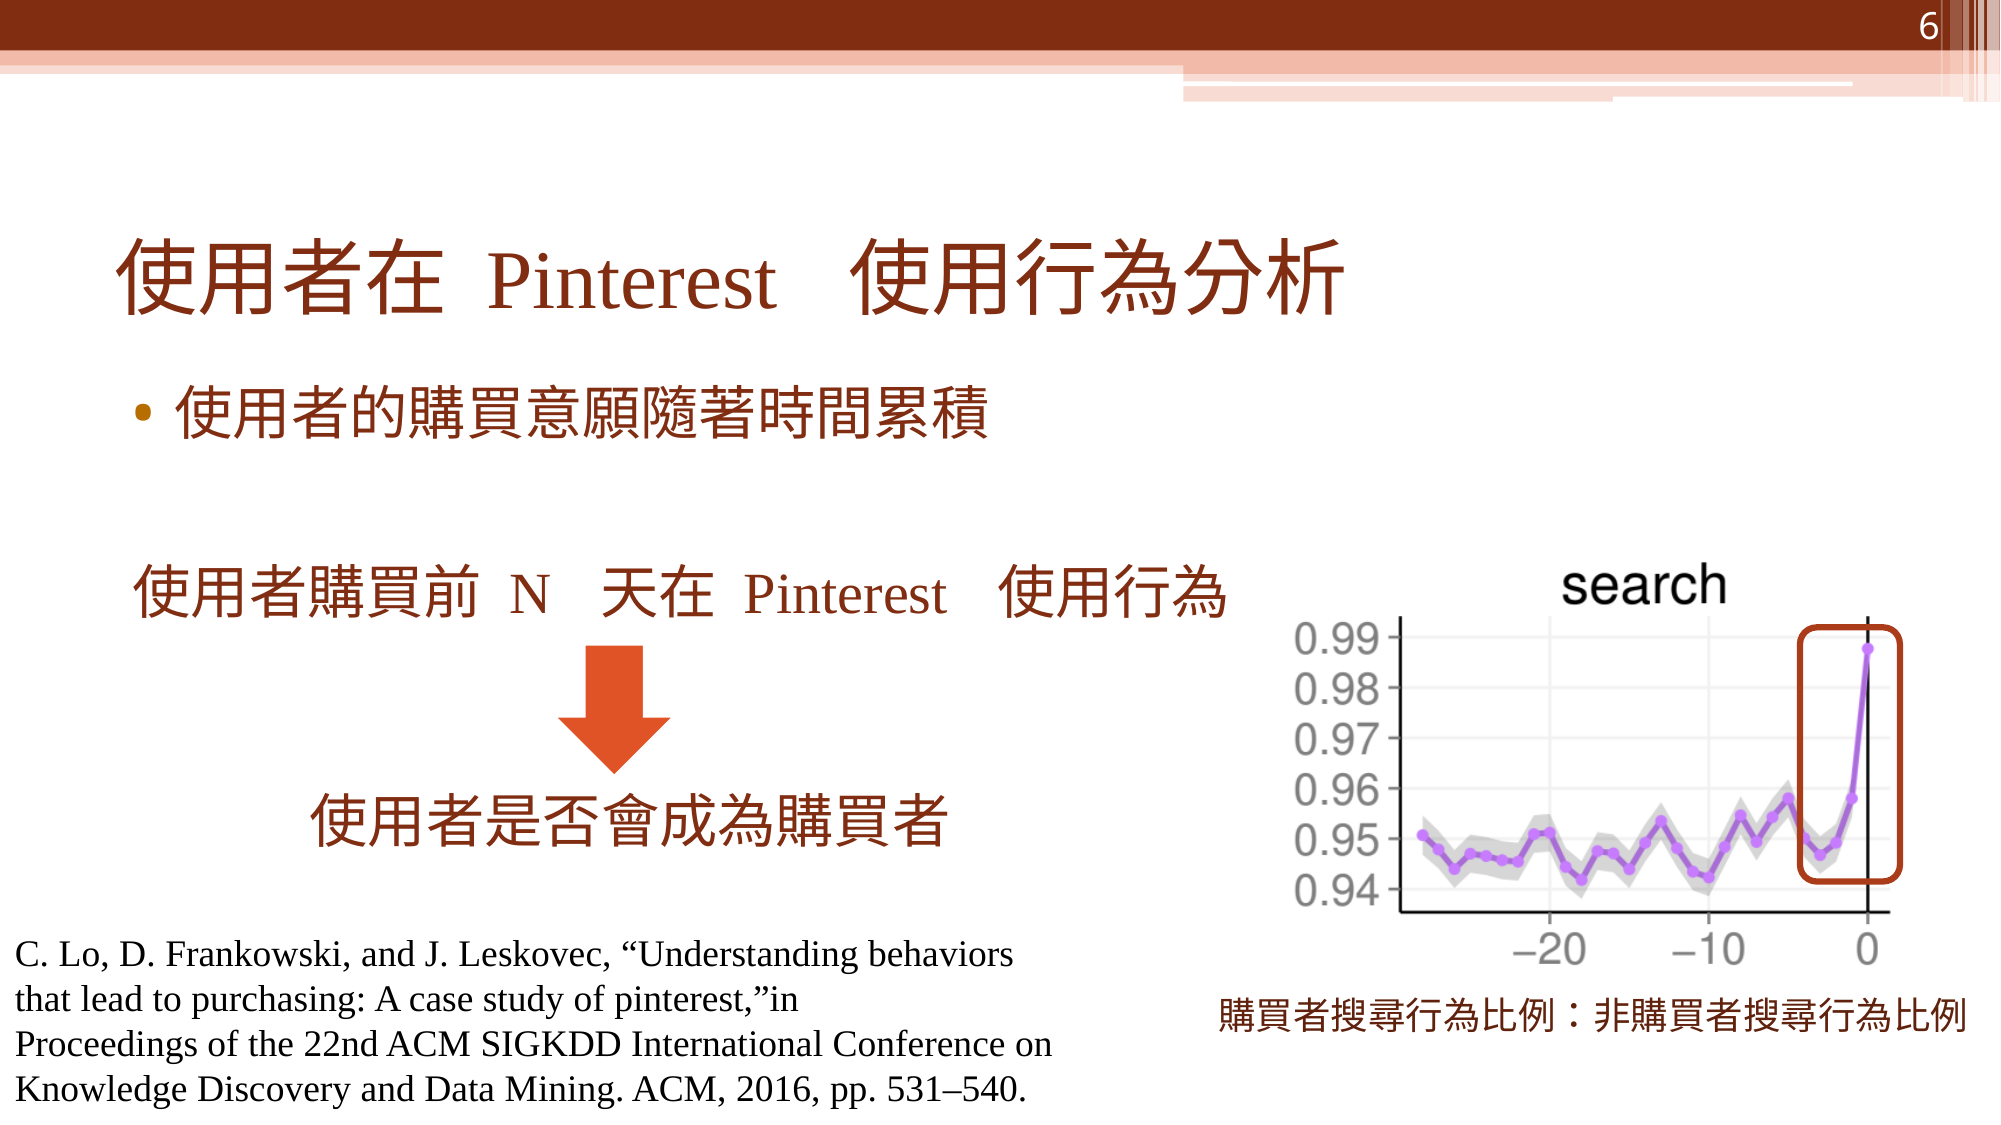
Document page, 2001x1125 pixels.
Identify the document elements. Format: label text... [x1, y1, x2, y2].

text_box 購買者搜尋行為比例：非購買者搜尋行為比例 [1203, 985, 1987, 1045]
list 使用者的購買意願隨著時間累積 使用者購買前 N 天在 Pinterest 使用行為 使用者是否會成為購買者 [99, 368, 1900, 1079]
text_box [550, 642, 679, 779]
text_box C. Lo, D. Frankowski, and J. Leskovec, “Understanding behaviors that lead to purchasing: A case study of pinterest,”in Proceedings of the 22nd ACM SIGKDD International Conference on Knowledge Discovery and Data Mining. ACM, 2016, pp. 531–540. [0, 922, 1074, 1117]
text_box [1290, 560, 1900, 971]
title 使用者在 Pinterest 使用行為分析 [99, 187, 1900, 363]
slide_number 6 [1788, 0, 1955, 61]
